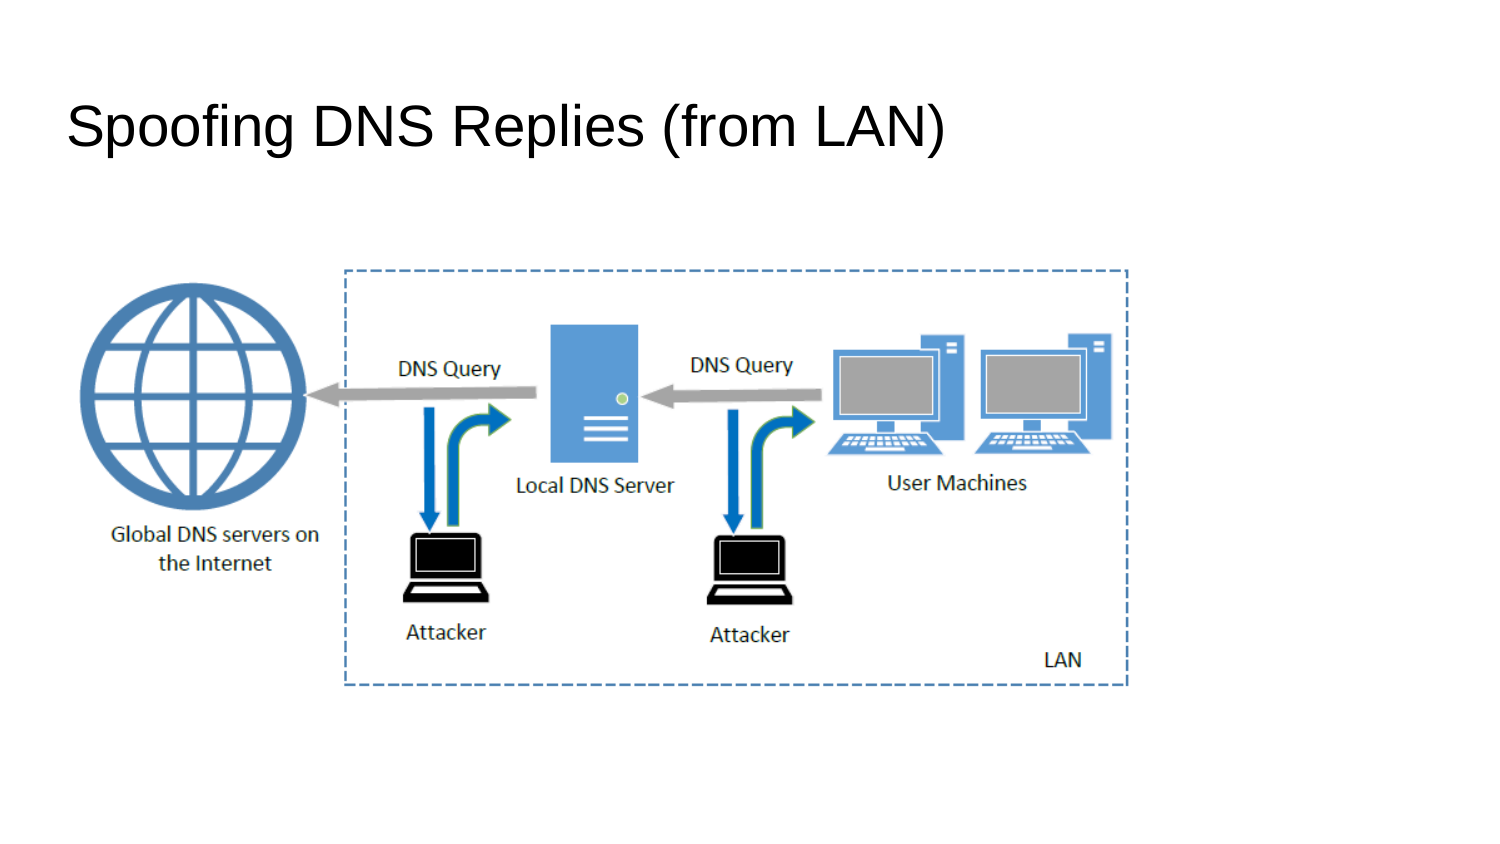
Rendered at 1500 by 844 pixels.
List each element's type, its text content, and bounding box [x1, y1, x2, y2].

title Spoofing DNS Replies (from LAN) [51, 72, 1449, 167]
picture [72, 247, 1142, 710]
